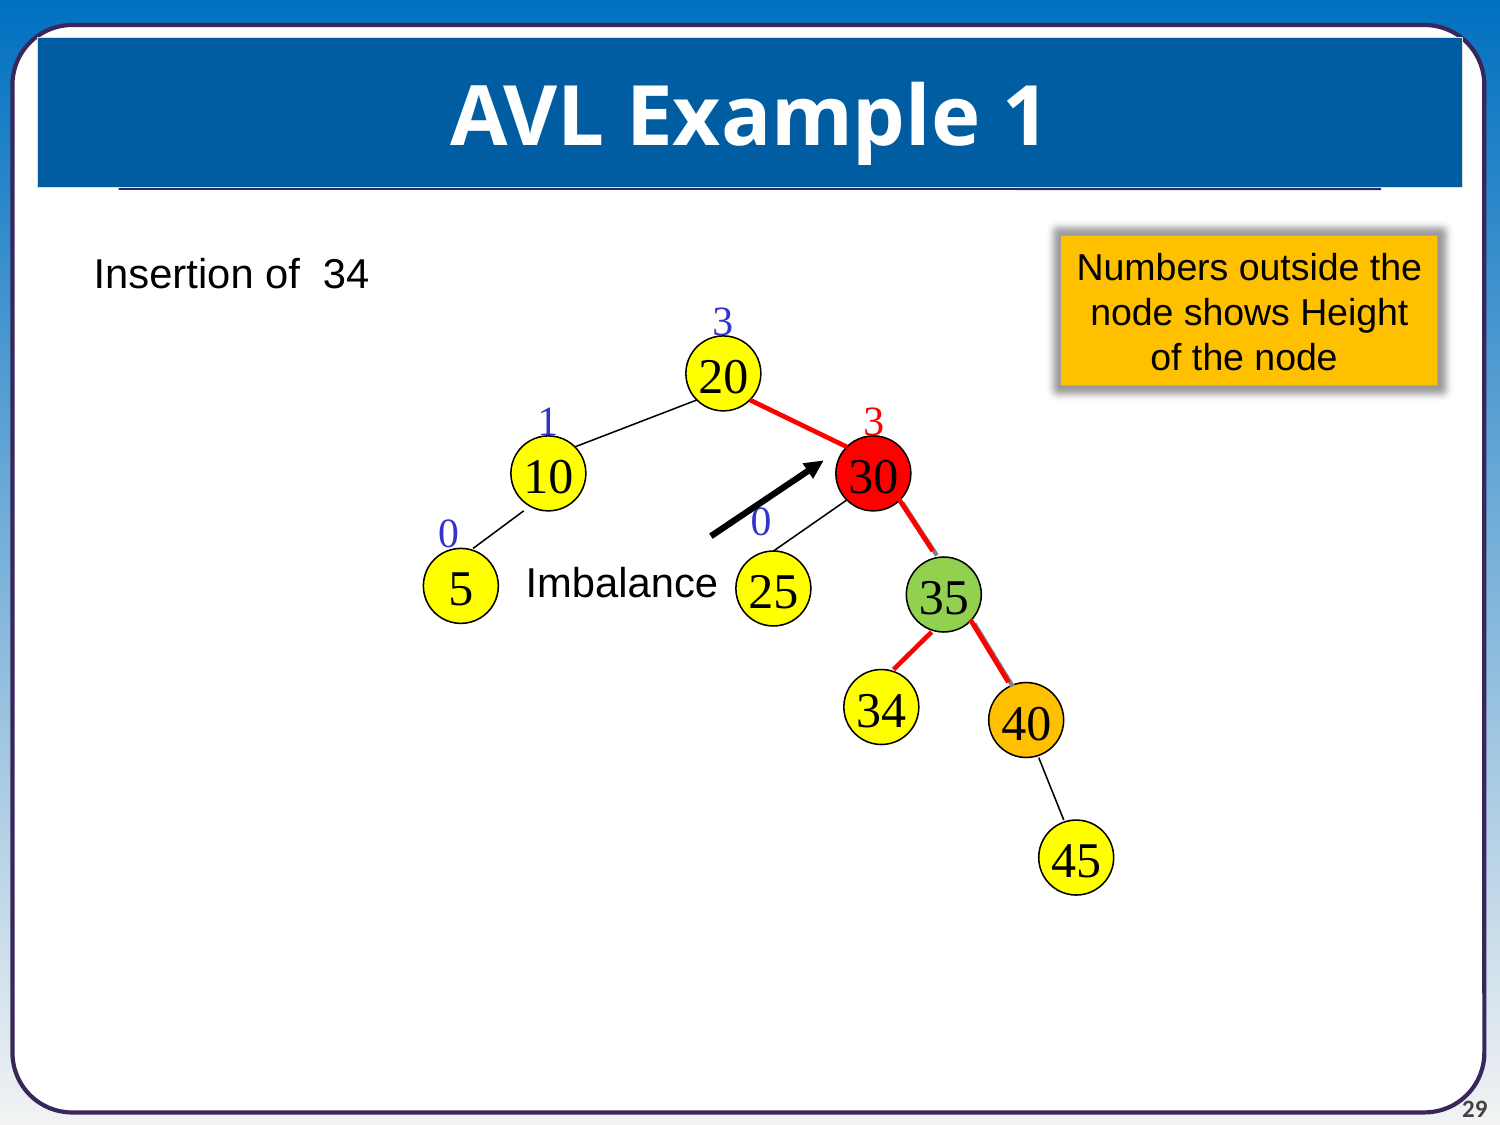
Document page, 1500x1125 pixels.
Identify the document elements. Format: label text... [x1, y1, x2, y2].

text_box Imbalance [510, 548, 736, 614]
text_box 20 [685, 335, 761, 411]
text_box 3 [697, 285, 749, 345]
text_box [749, 399, 848, 448]
text_box Insertion of 34 [78, 238, 392, 305]
text_box 1 [522, 385, 574, 452]
text_box 5 [423, 551, 499, 624]
text_box Numbers outside the node shows Height of the node [1061, 235, 1438, 386]
text_box 45 [1038, 820, 1114, 896]
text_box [574, 399, 698, 448]
text_box [710, 460, 824, 537]
text_box 10 [510, 446, 586, 511]
text_box 0 [735, 485, 785, 519]
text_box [773, 499, 848, 552]
text_box 0 [735, 486, 787, 552]
text_box 30 [835, 435, 911, 511]
text_box 40 [988, 682, 1064, 758]
text_box 25 [736, 551, 811, 626]
text_box 34 [843, 669, 919, 745]
text_box 3 [848, 385, 900, 446]
text_box 35 [906, 557, 982, 633]
text_box 0 [423, 498, 475, 564]
title AVL Example 1 [37, 37, 1463, 188]
